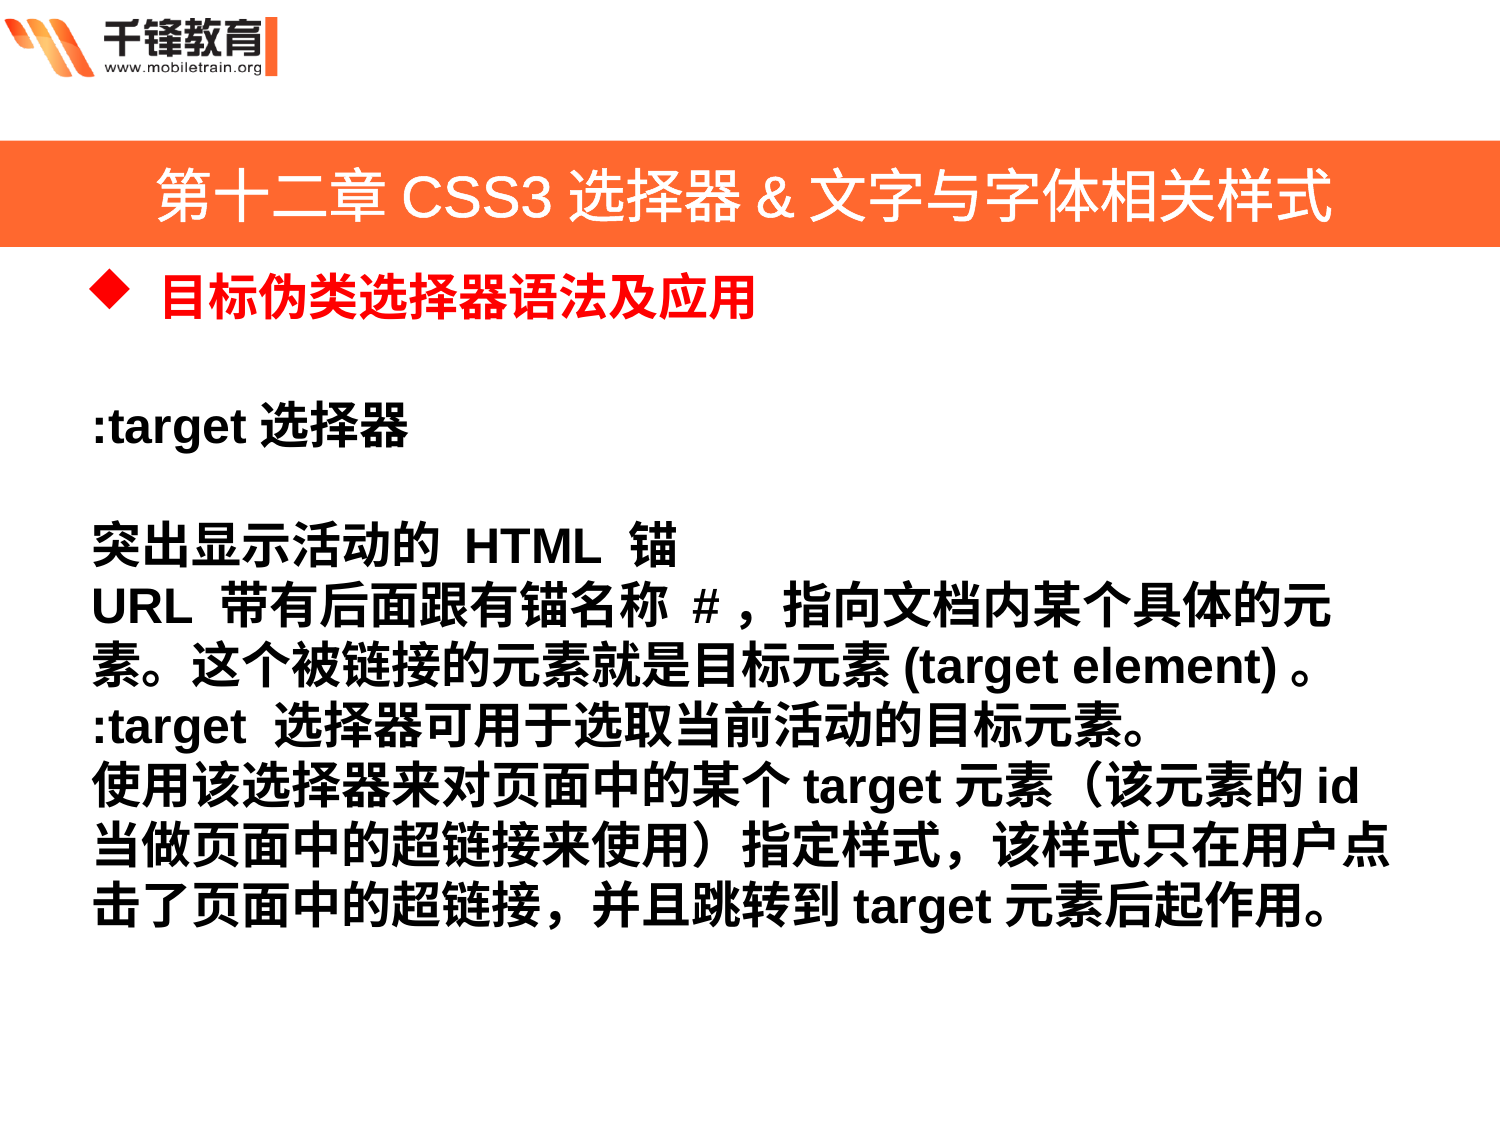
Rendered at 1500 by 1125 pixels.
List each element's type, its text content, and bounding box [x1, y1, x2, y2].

picture [3, 18, 261, 79]
text_box [74, 385, 1425, 1055]
text_box :target选择器 突出显示活动的 HTML 锚 URL 带有后面跟有锚名称 #，指向文档内某个具体的元素。这个被链接的元素就是目标元素(target element)。 :target 选择器可用于选取当前活动的目标元素。 使用该选择器来对页面中的某个target元素（该元素的id当做页面中的超链接来使用）指定样式，该样式只在用户点击了页面中的超链接，并且跳转到target元素后起作用。 [76, 386, 1427, 1036]
text_box 第十二章CSS3选择器&文字与字体相关样式 [0, 140, 1500, 247]
text_box 目标伪类选择器语法及应用 [70, 257, 1225, 333]
